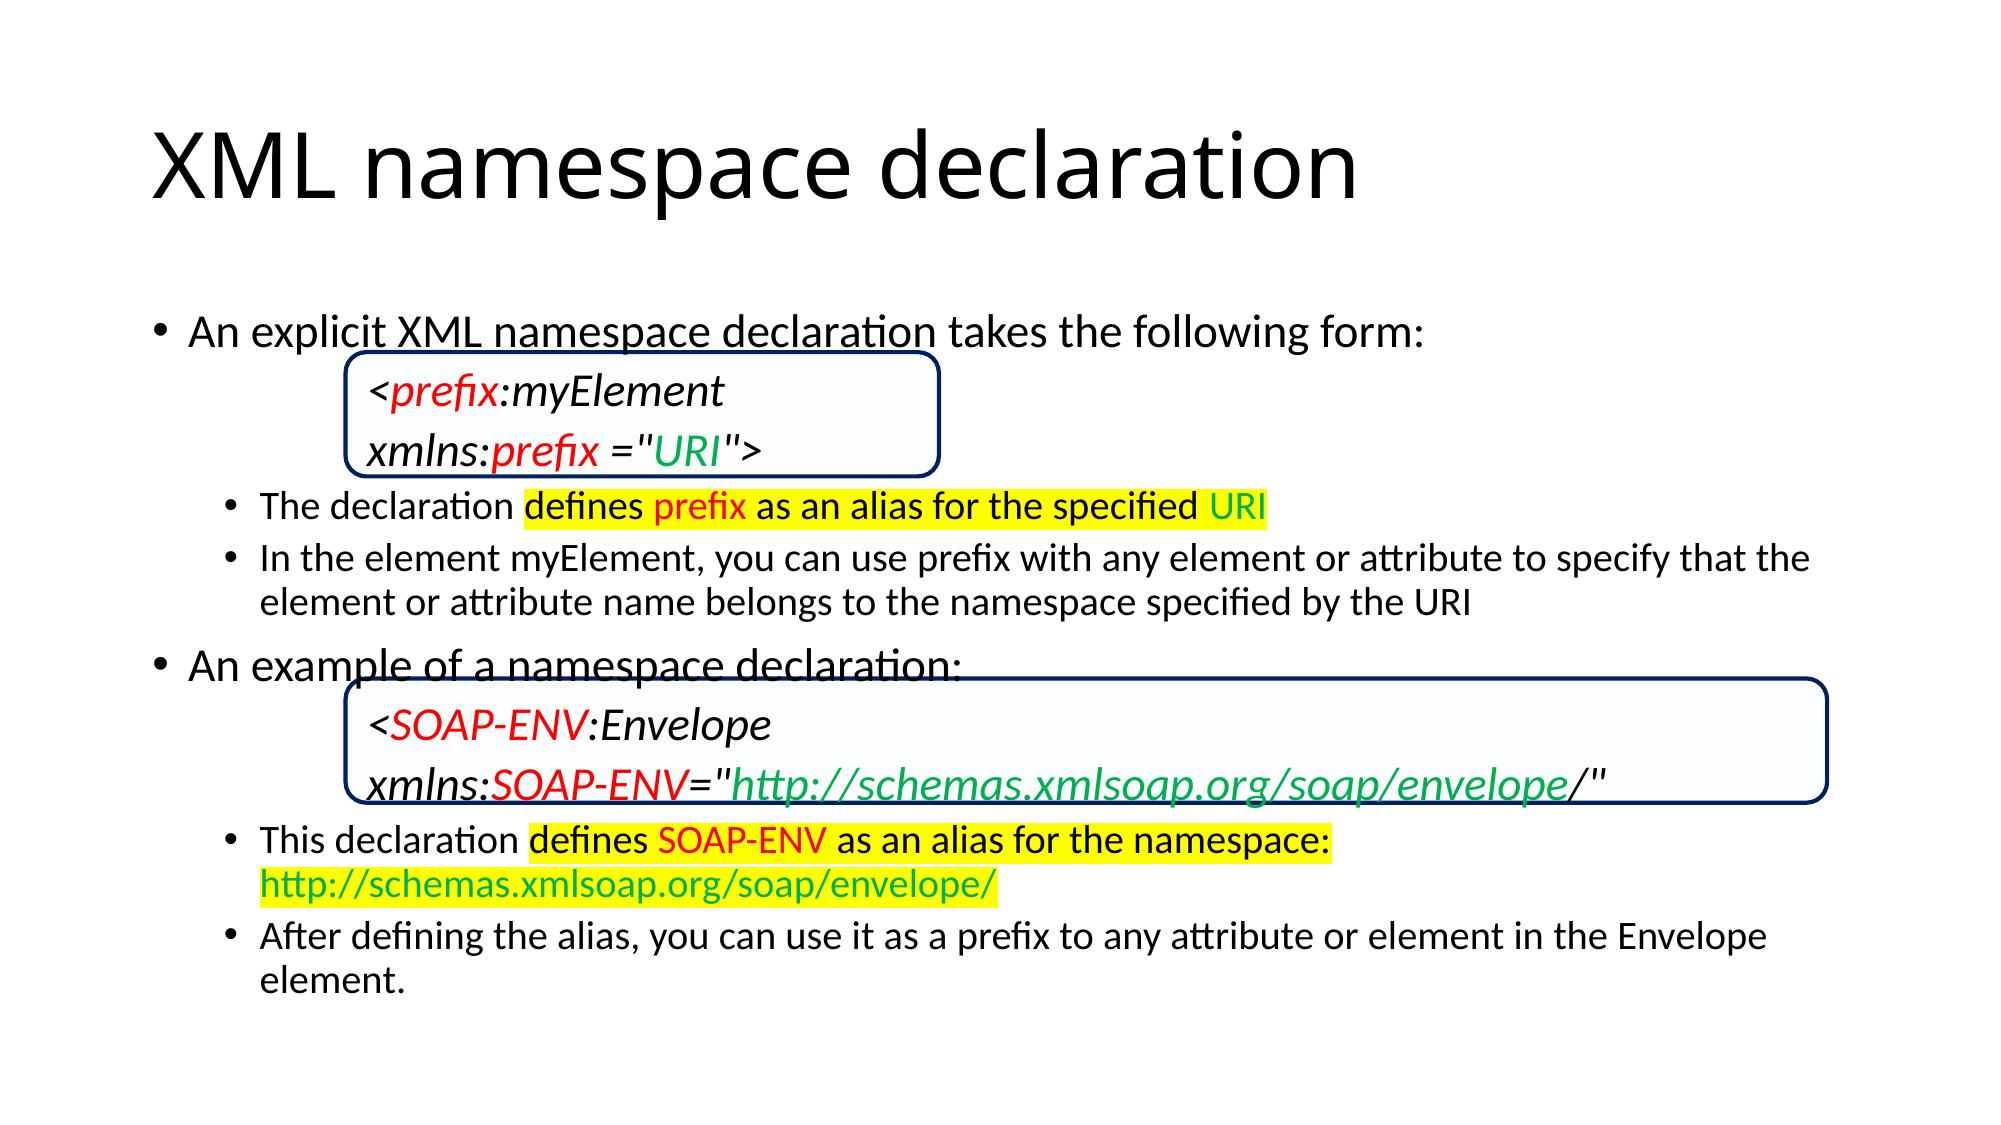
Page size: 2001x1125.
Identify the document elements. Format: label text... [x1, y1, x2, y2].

list An explicit XML namespace declaration takes the following form: <prefix:myElement xmlns:prefix ="URI"> The declaration defines prefix as an alias for the specified URI In the element myElement, you can use prefix with any element or attribute to specify that the element or attribute name belongs to the namespace specified by the URI An example of a namespace declaration: <SOAP-ENV:Envelope xmlns:SOAP-ENV="http://schemas.xmlsoap.org/soap/envelope/" This declaration defines SOAP-ENV as an alias for the namespace: http://schemas.xmlsoap.org/soap/envelope/ After defining the alias, you can use it as a prefix to any attribute or element in the Envelope element. [137, 299, 1863, 1014]
title XML namespace declaration [137, 59, 1863, 278]
